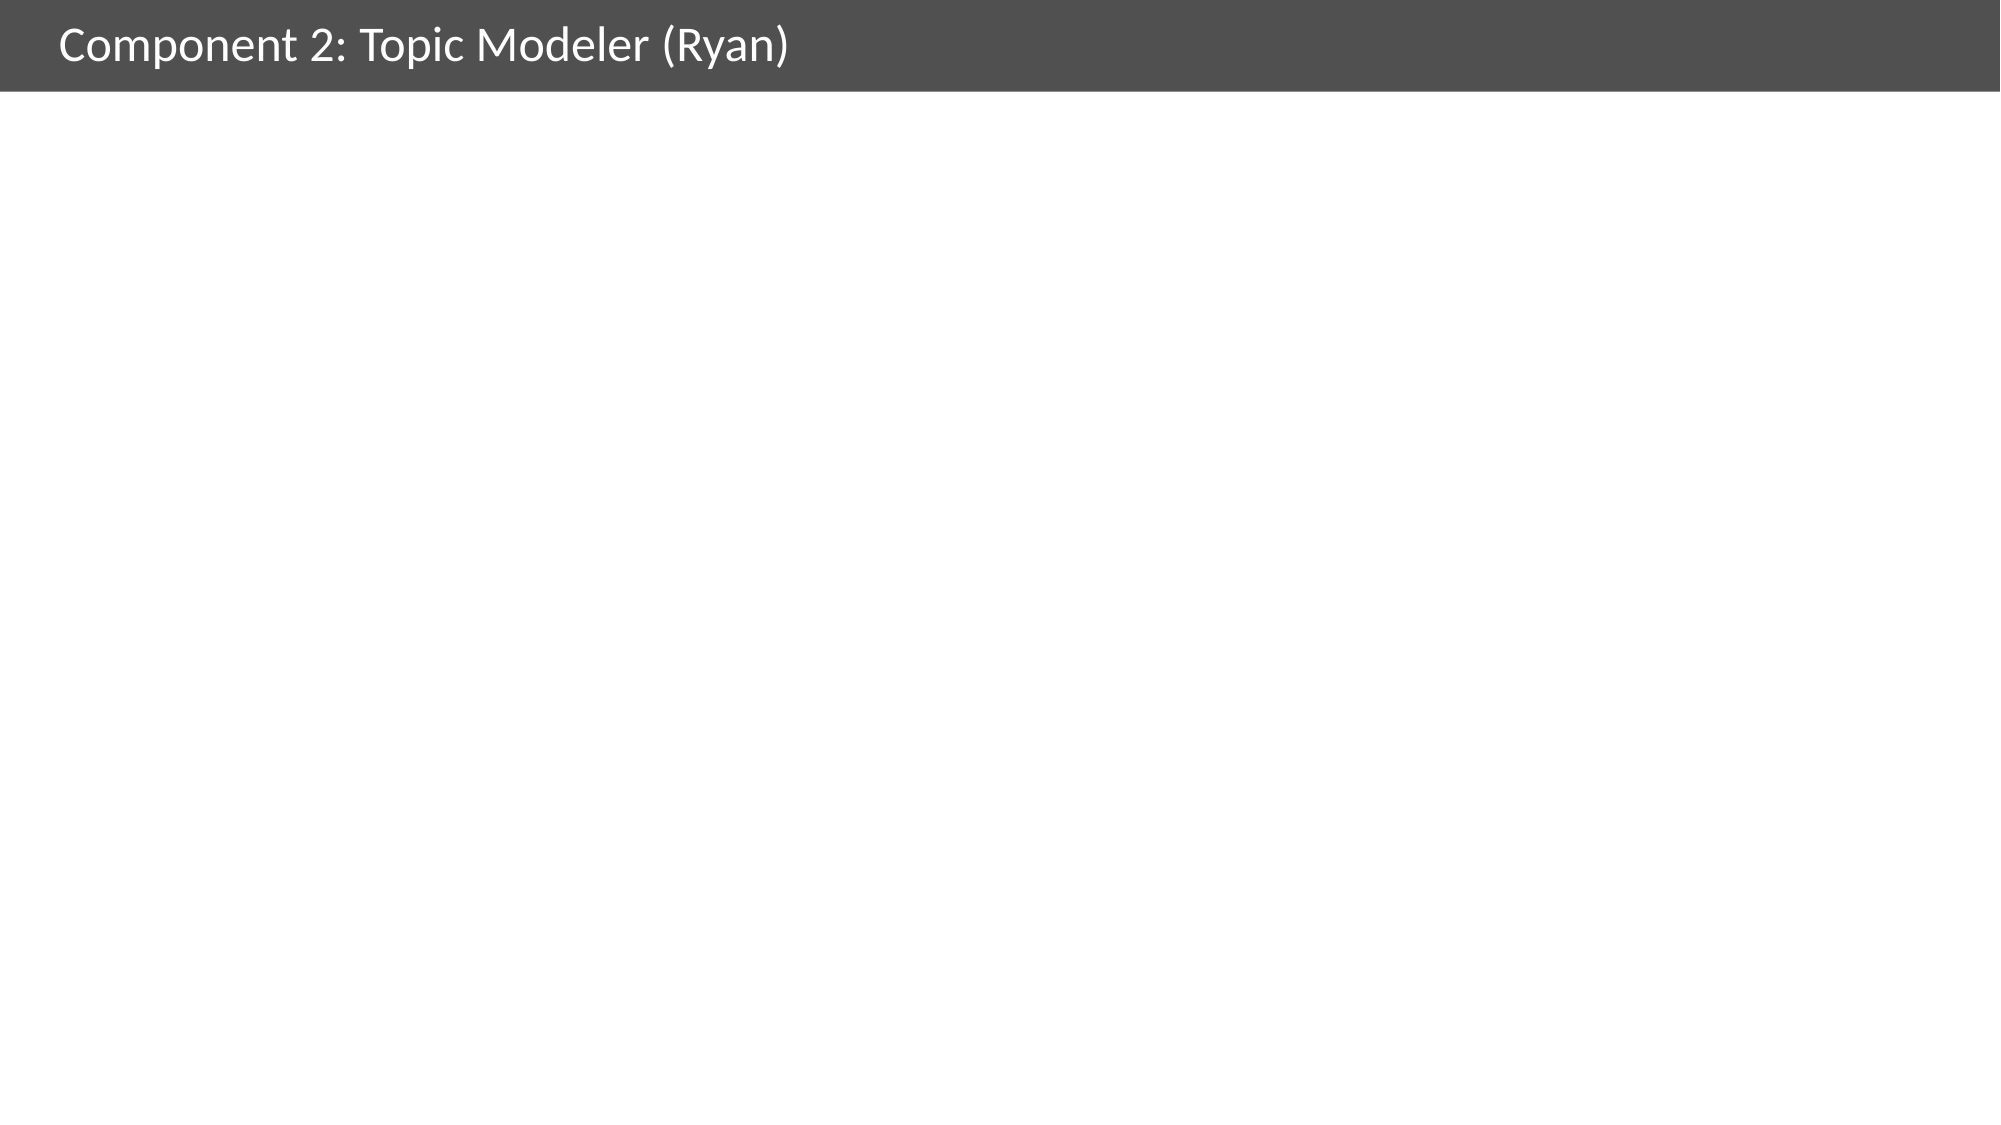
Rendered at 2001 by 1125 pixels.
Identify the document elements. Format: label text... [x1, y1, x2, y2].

title Component 2: Topic Modeler (Ryan) [43, 10, 1956, 82]
